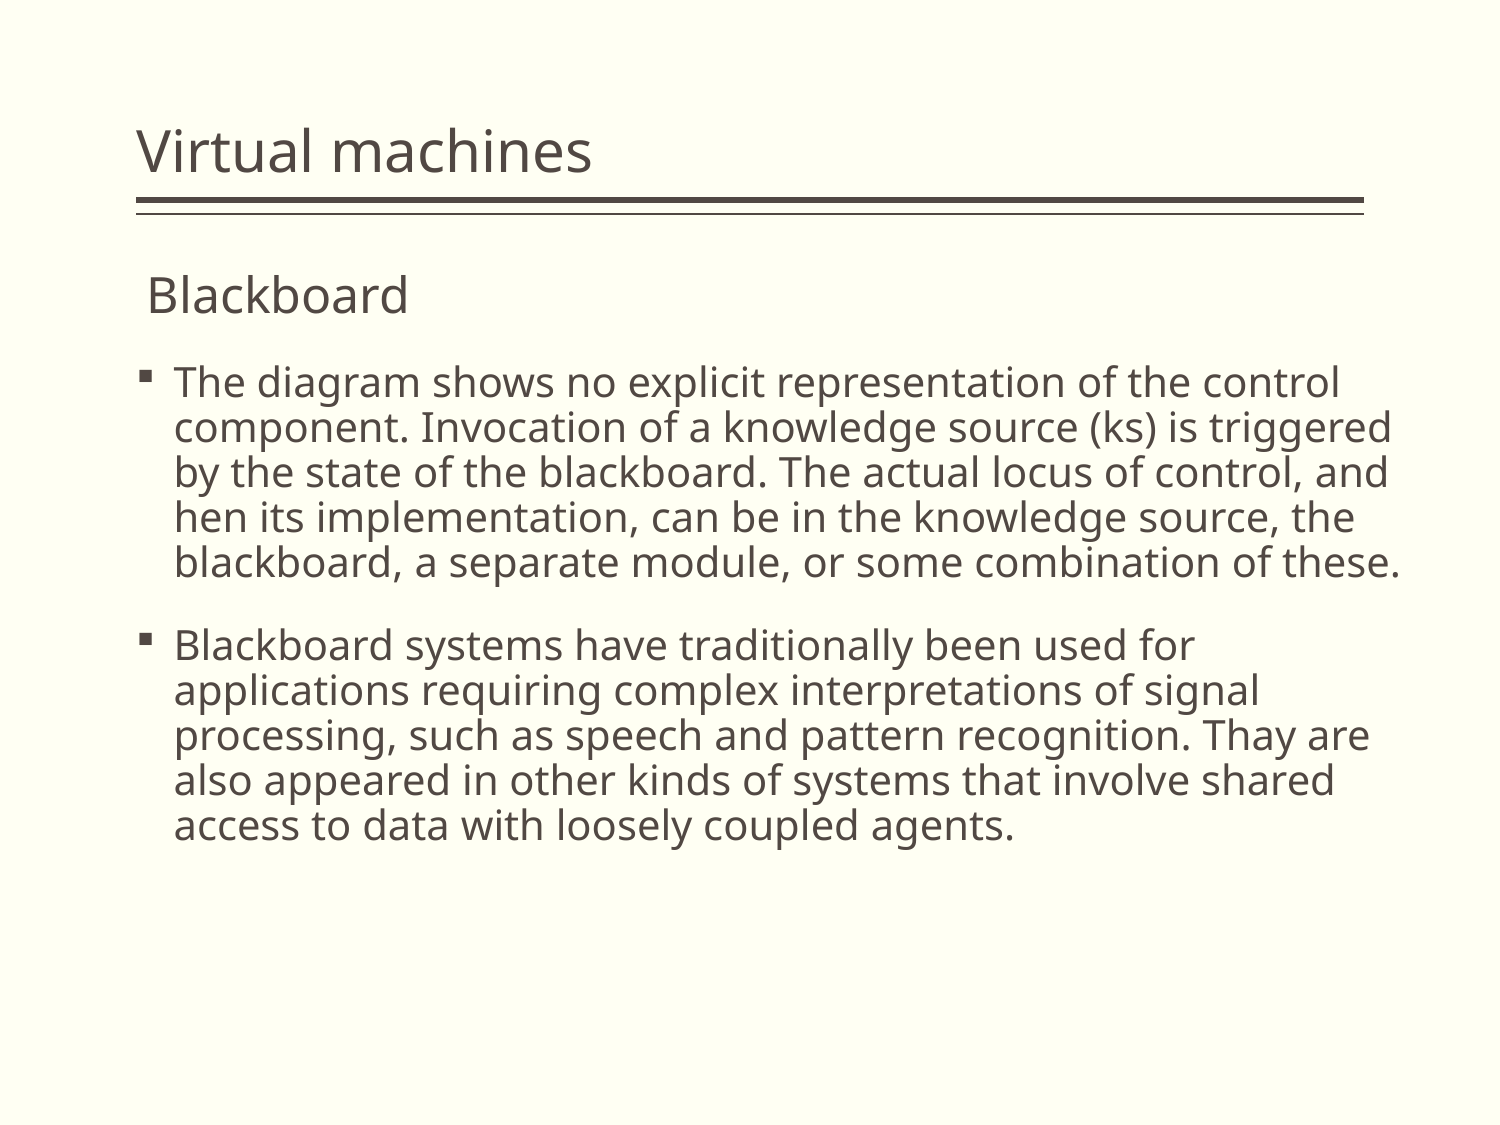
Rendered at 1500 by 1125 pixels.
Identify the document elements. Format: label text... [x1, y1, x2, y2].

title Virtual machines [135, 12, 1364, 193]
list Blackboard The diagram shows no explicit representation of the control component. Invocation of a knowledge source (ks) is triggered by the state of the blackboard. The actual locus of control, and hen its implementation, can be in the knowledge source, the blackboard, a separate module, or some combination of these. Blackboard systems have traditionally been used for applications requiring complex interpretations of signal processing, such as speech and pattern recognition. Thay are also appeared in other kinds of systems that involve shared access to data with loosely coupled agents. [135, 262, 1432, 1094]
